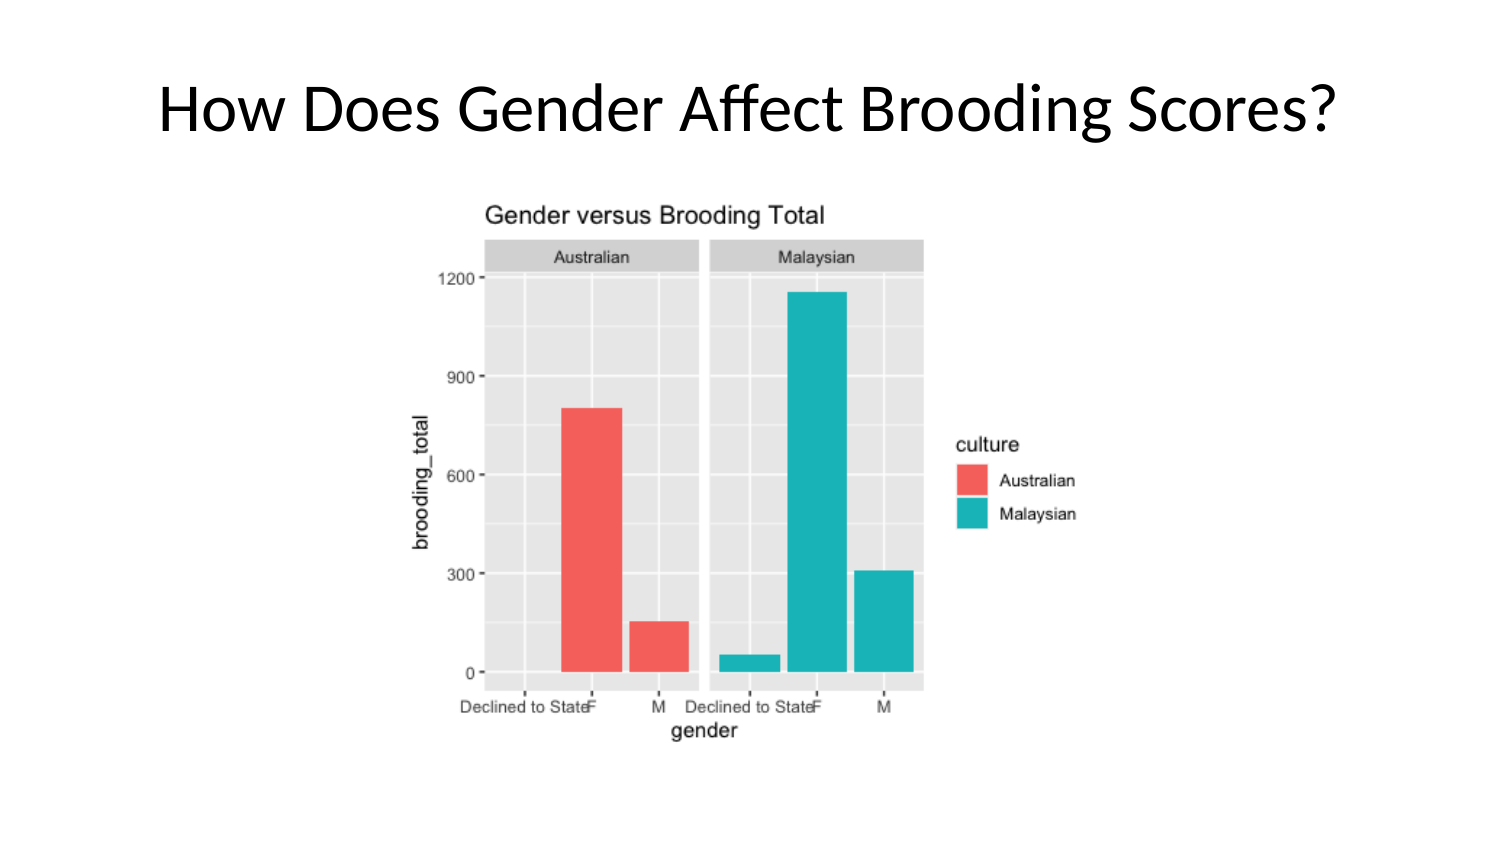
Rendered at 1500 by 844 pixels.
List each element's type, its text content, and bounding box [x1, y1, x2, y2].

title How Does Gender Affect Brooding Scores? [75, 33, 1425, 175]
picture [401, 195, 1099, 753]
